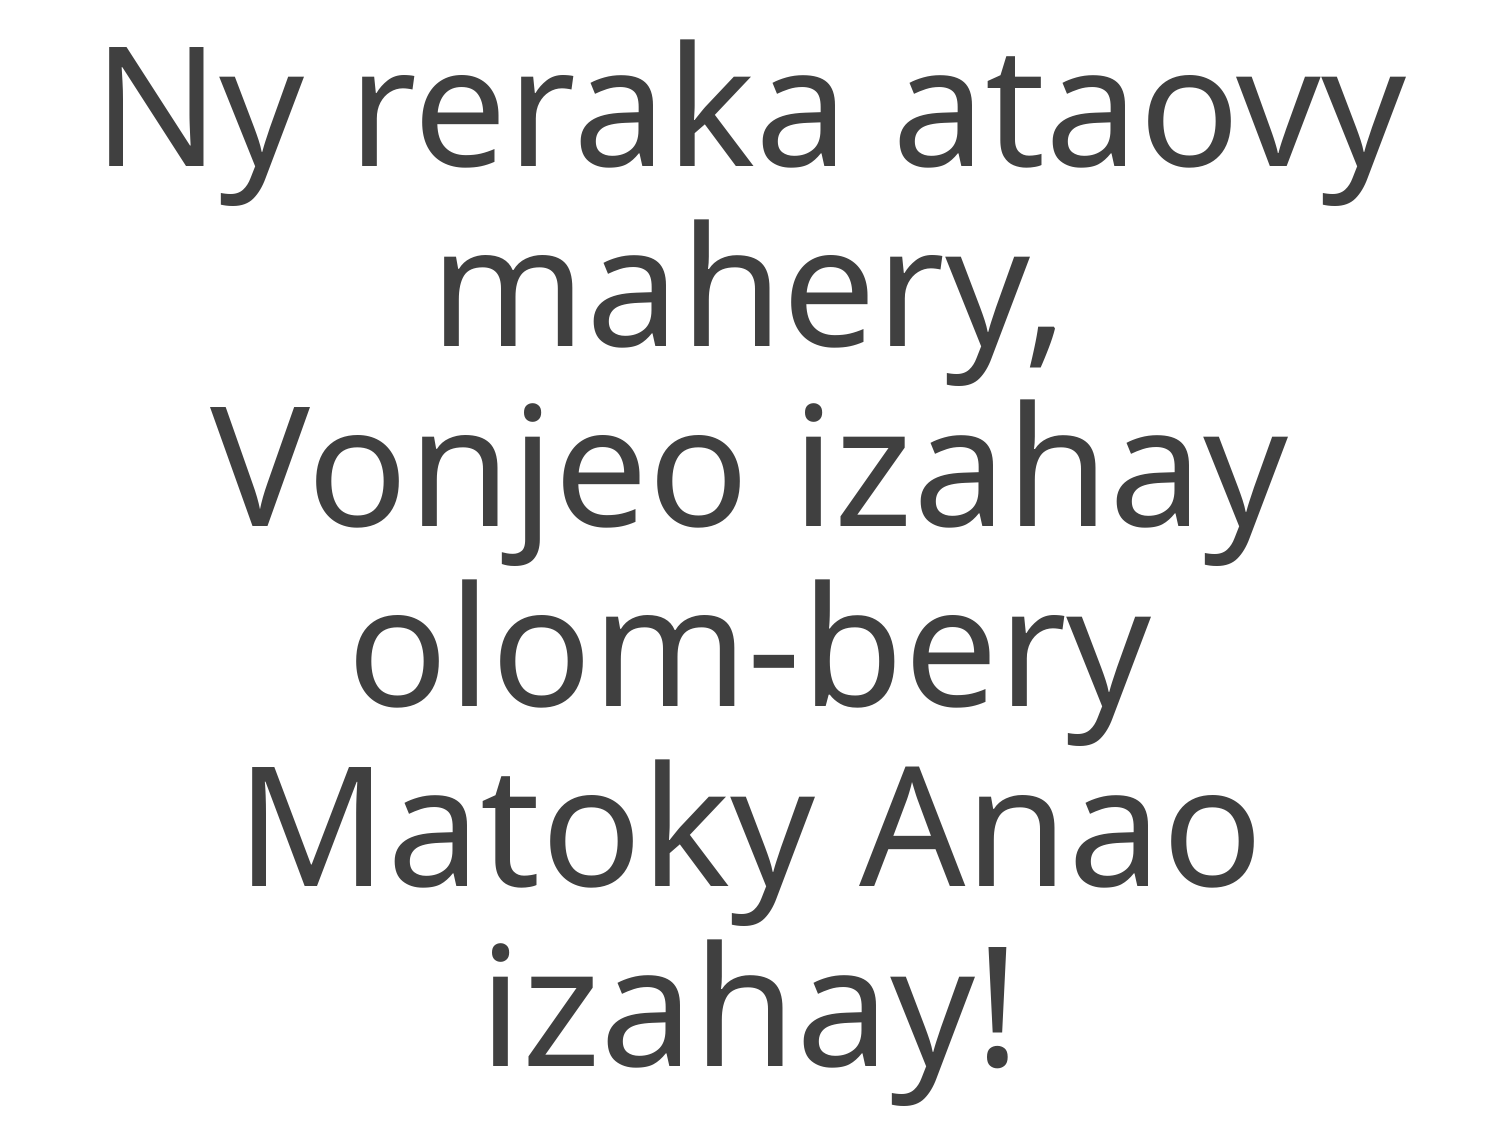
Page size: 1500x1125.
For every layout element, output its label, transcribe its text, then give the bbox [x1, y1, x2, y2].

title Ny reraka ataovy mahery, Vonjeo izahay olom-bery Matoky Anao izahay! [0, 453, 1500, 672]
